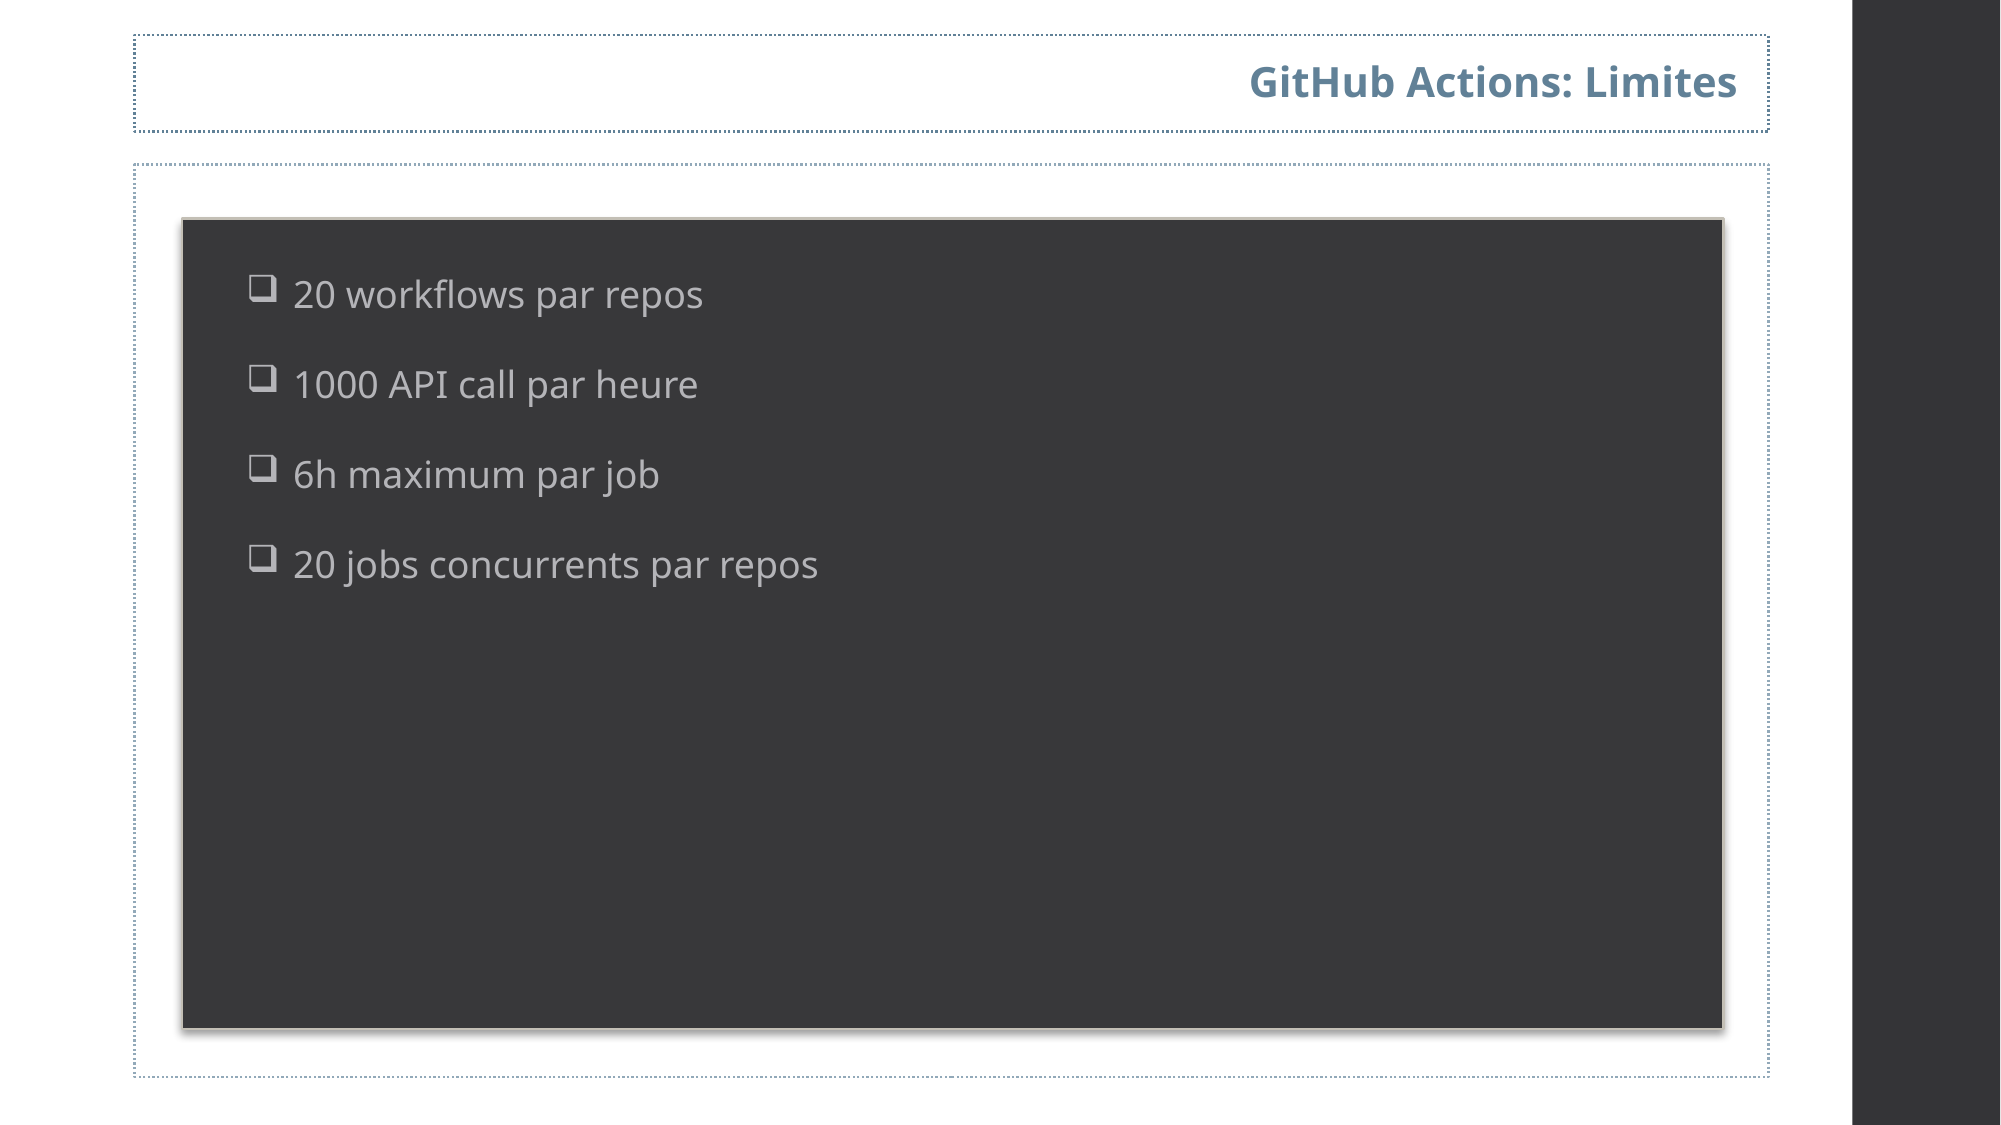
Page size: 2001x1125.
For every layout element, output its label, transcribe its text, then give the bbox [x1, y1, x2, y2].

text_box [133, 34, 1770, 133]
text_box [133, 163, 1770, 1078]
text_box 20 workflows par repos 1000 API call par heure 6h maximum par job 20 jobs concurrents par repos [231, 263, 1710, 594]
list [56, 150, 1769, 1030]
text_box GitHub Actions: Limites [158, 48, 1753, 113]
text_box [181, 217, 1725, 1030]
